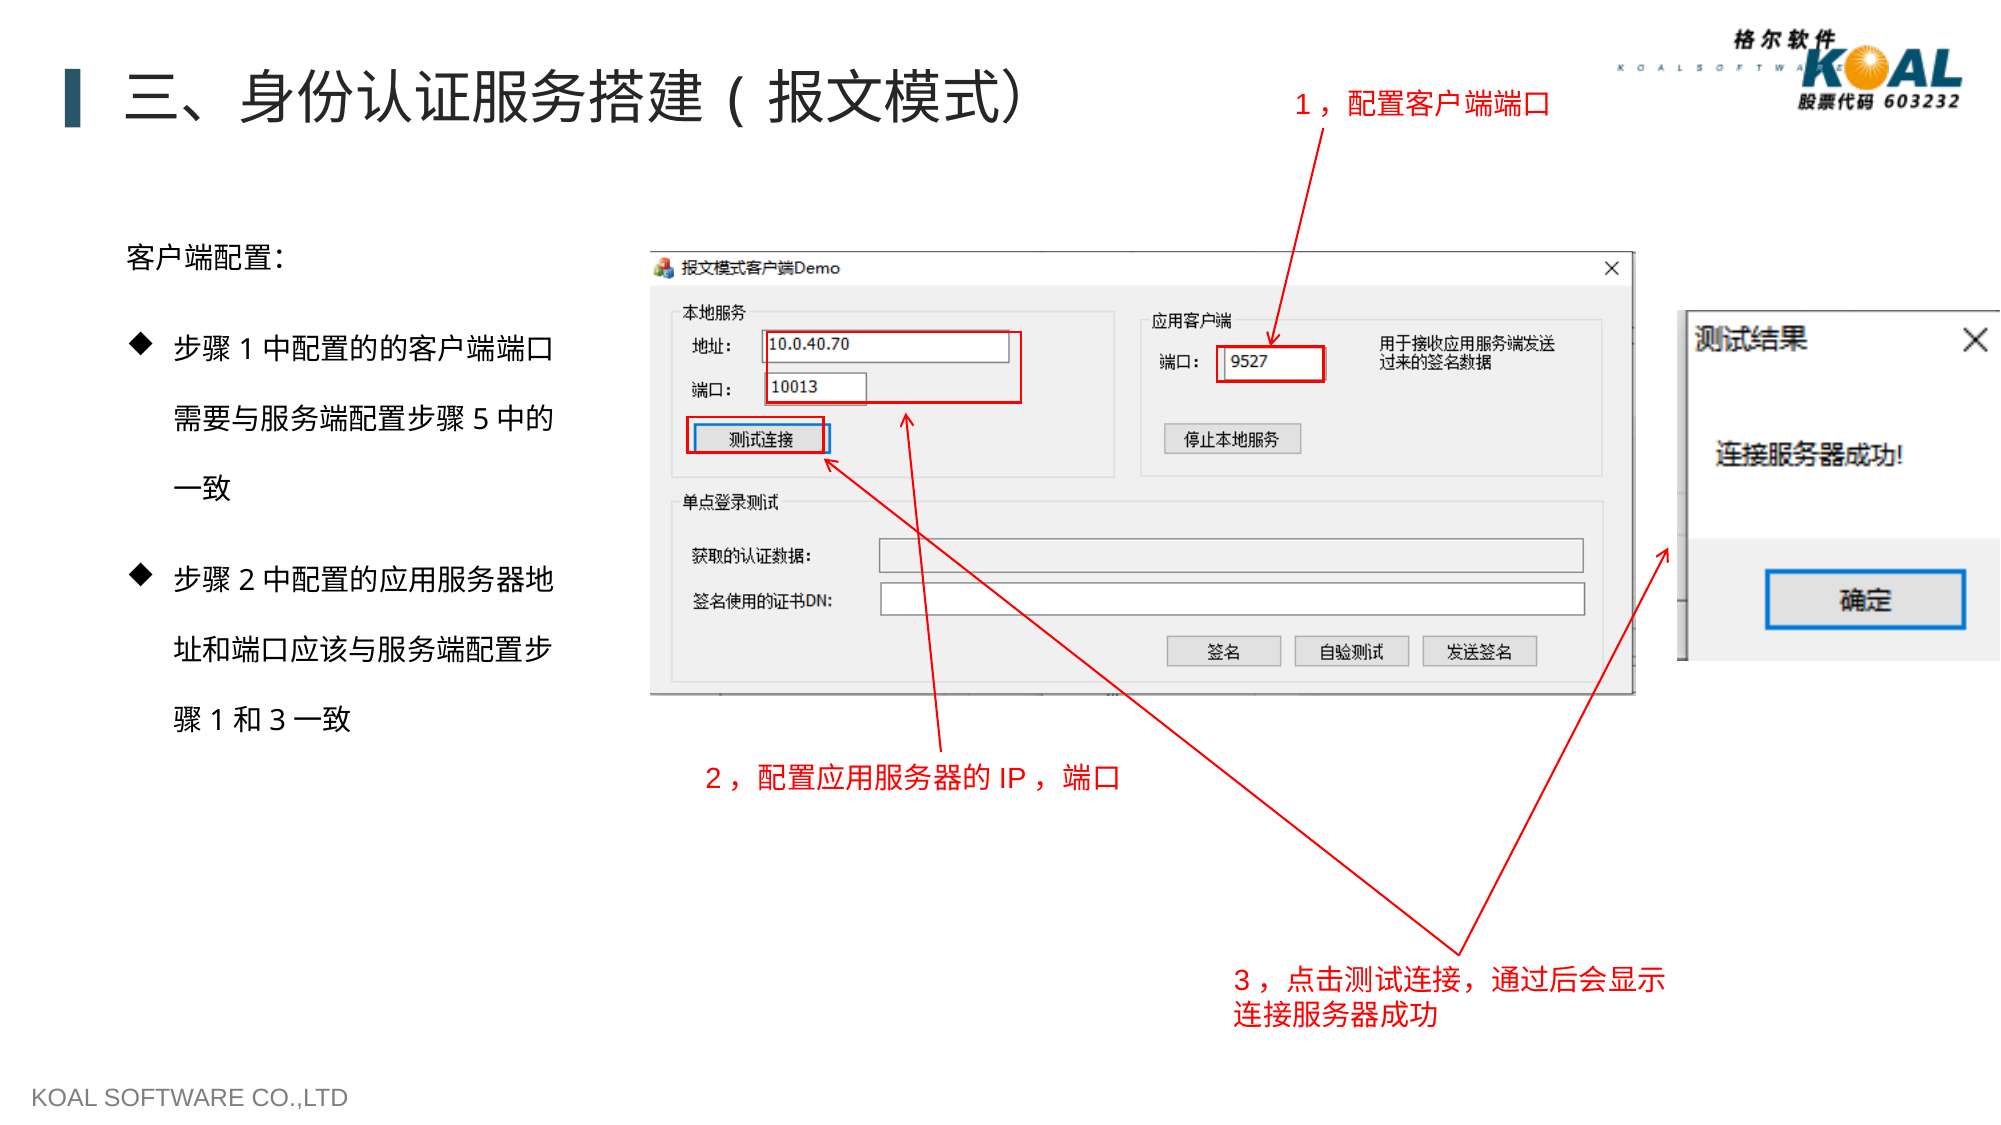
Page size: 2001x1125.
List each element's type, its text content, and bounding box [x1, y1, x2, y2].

picture [1677, 310, 2000, 661]
text_box 3，点击测试连接，通过后会显示连接服务器成功 [1219, 954, 1694, 1039]
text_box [905, 412, 941, 458]
text_box 1，配置客户端端口 [1280, 77, 1678, 128]
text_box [1270, 127, 1324, 347]
text_box 客户端配置： 步骤1中配置的的客户端端口需要与服务端配置步骤5中的一致 步骤2中配置的应用服务器地址和端口应该与服务端配置步骤1和3一致 [64, 197, 577, 1011]
list 三、身份认证服务搭建(报文模式） [107, 60, 1130, 143]
text_box 2，配置应用服务器的IP，端口 [690, 752, 823, 802]
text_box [1459, 547, 1669, 956]
picture [649, 251, 1636, 696]
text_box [823, 458, 1459, 956]
picture [1594, 0, 2000, 134]
